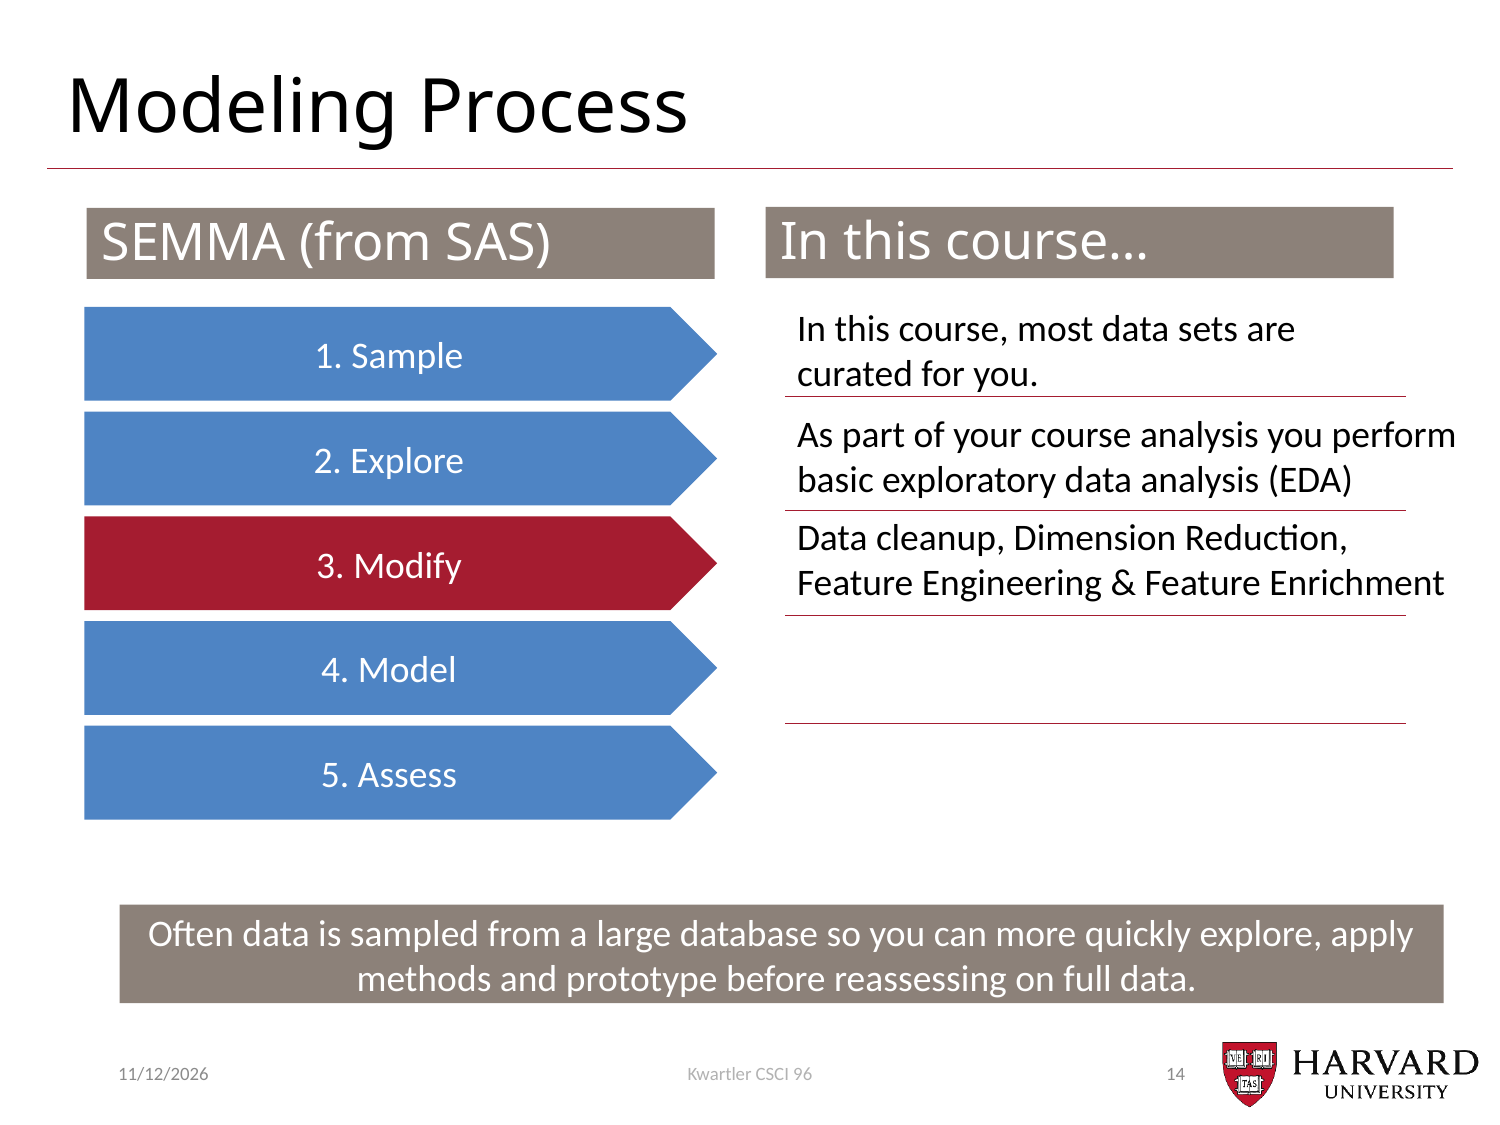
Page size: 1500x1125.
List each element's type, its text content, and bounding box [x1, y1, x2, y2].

text_box Data cleanup, Dimension Reduction, Feature Engineering & Feature Enrichment [782, 507, 1465, 611]
slide_number 14 [1059, 1042, 1200, 1103]
footer Kwartler CSCI 96 [496, 1042, 1004, 1103]
text_box 3. Modify [83, 515, 719, 612]
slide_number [103, 1042, 441, 1103]
text_box Often data is sampled from a large database so you can more quickly explore, apply methods and prototype before reassessing on full data. [118, 904, 1445, 1004]
text_box 1. Sample [83, 305, 719, 402]
picture [1200, 1024, 1500, 1125]
list SEMMA (from SAS) [86, 207, 715, 279]
text_box In this course… [765, 206, 1394, 279]
text_box As part of your course analysis you perform basic exploratory data analysis (EDA) [782, 402, 1500, 507]
text_box In this course, most data sets are curated for you. [782, 296, 1409, 402]
text_box 2. Explore [83, 410, 719, 507]
text_box 5. Assess [83, 724, 719, 821]
title Modeling Process [51, 59, 1449, 157]
text_box 4. Model [83, 619, 719, 716]
